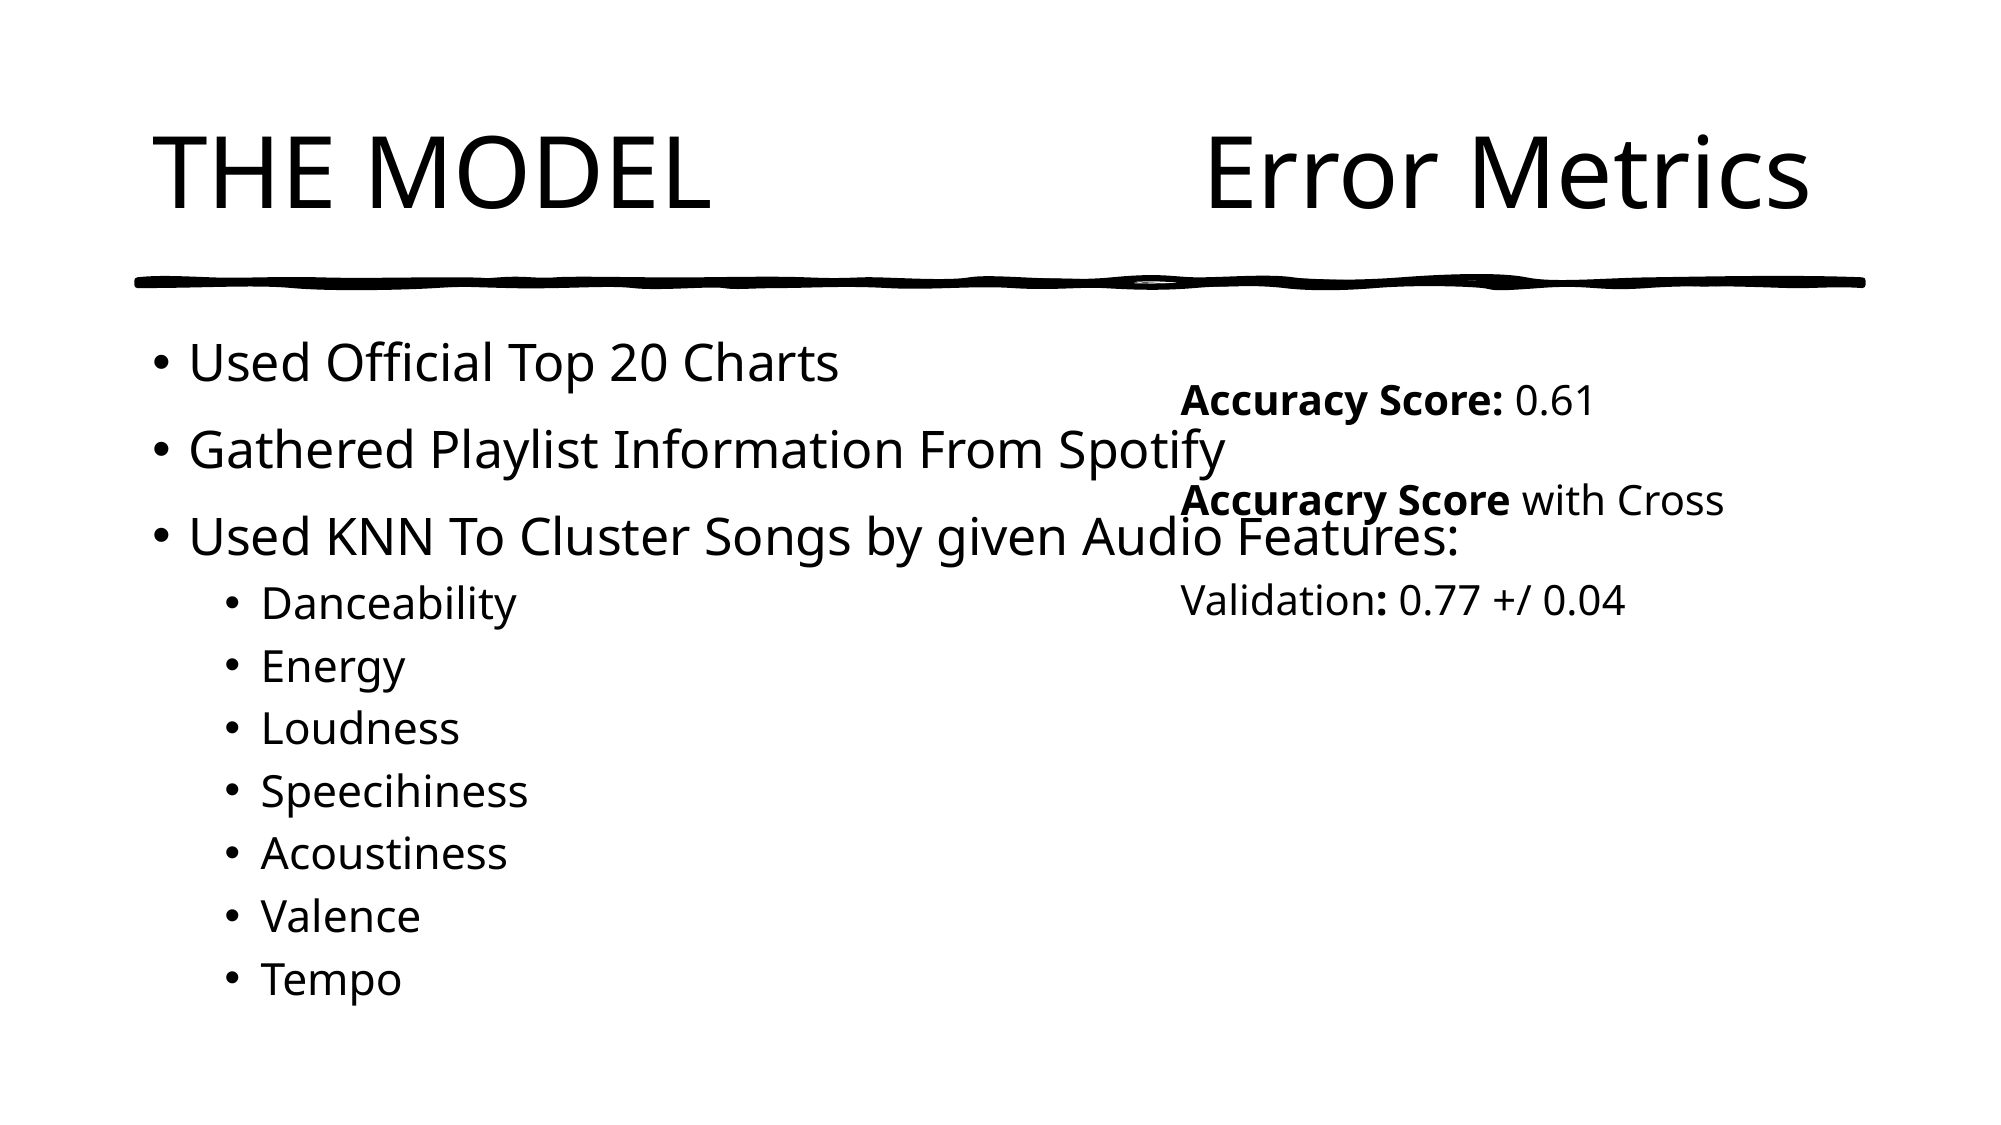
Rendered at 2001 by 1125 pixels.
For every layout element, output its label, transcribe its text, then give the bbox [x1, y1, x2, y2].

title THE MODEL Error Metrics [137, 59, 1863, 278]
list Used Official Top 20 Charts Gathered Playlist Information From Spotify Used KNN To Cluster Songs by given Audio Features: Danceability Energy Loudness Speecihiness Acoustiness Valence Tempo [137, 316, 1863, 1014]
text_box Accuracy Score: 0.61 Accuracry Score with Cross Validation: 0.77 +/ 0.04 [1165, 316, 1800, 632]
